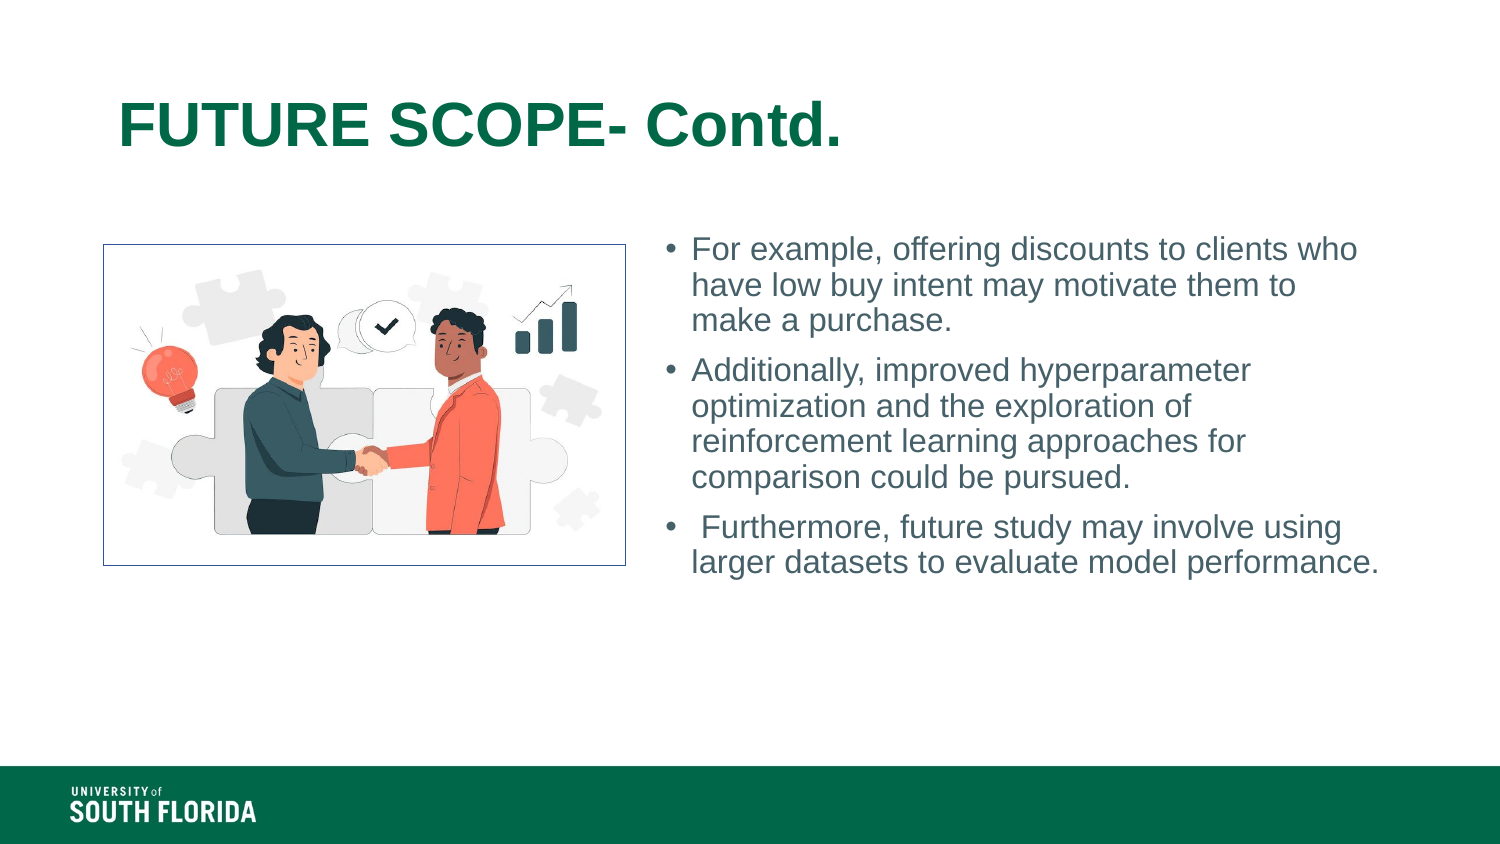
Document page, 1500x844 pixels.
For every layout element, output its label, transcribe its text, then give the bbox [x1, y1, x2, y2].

list For example, offering discounts to clients who have low buy intent may motivate them to make a purchase. Additionally, improved hyperparameter optimization and the exploration of reinforcement learning approaches for comparison could be pursued. Furthermore, future study may involve using larger datasets to evaluate model performance. [650, 224, 1397, 627]
title FUTURE SCOPE- Contd. [103, 44, 1397, 208]
picture [0, 0, 1500, 844]
